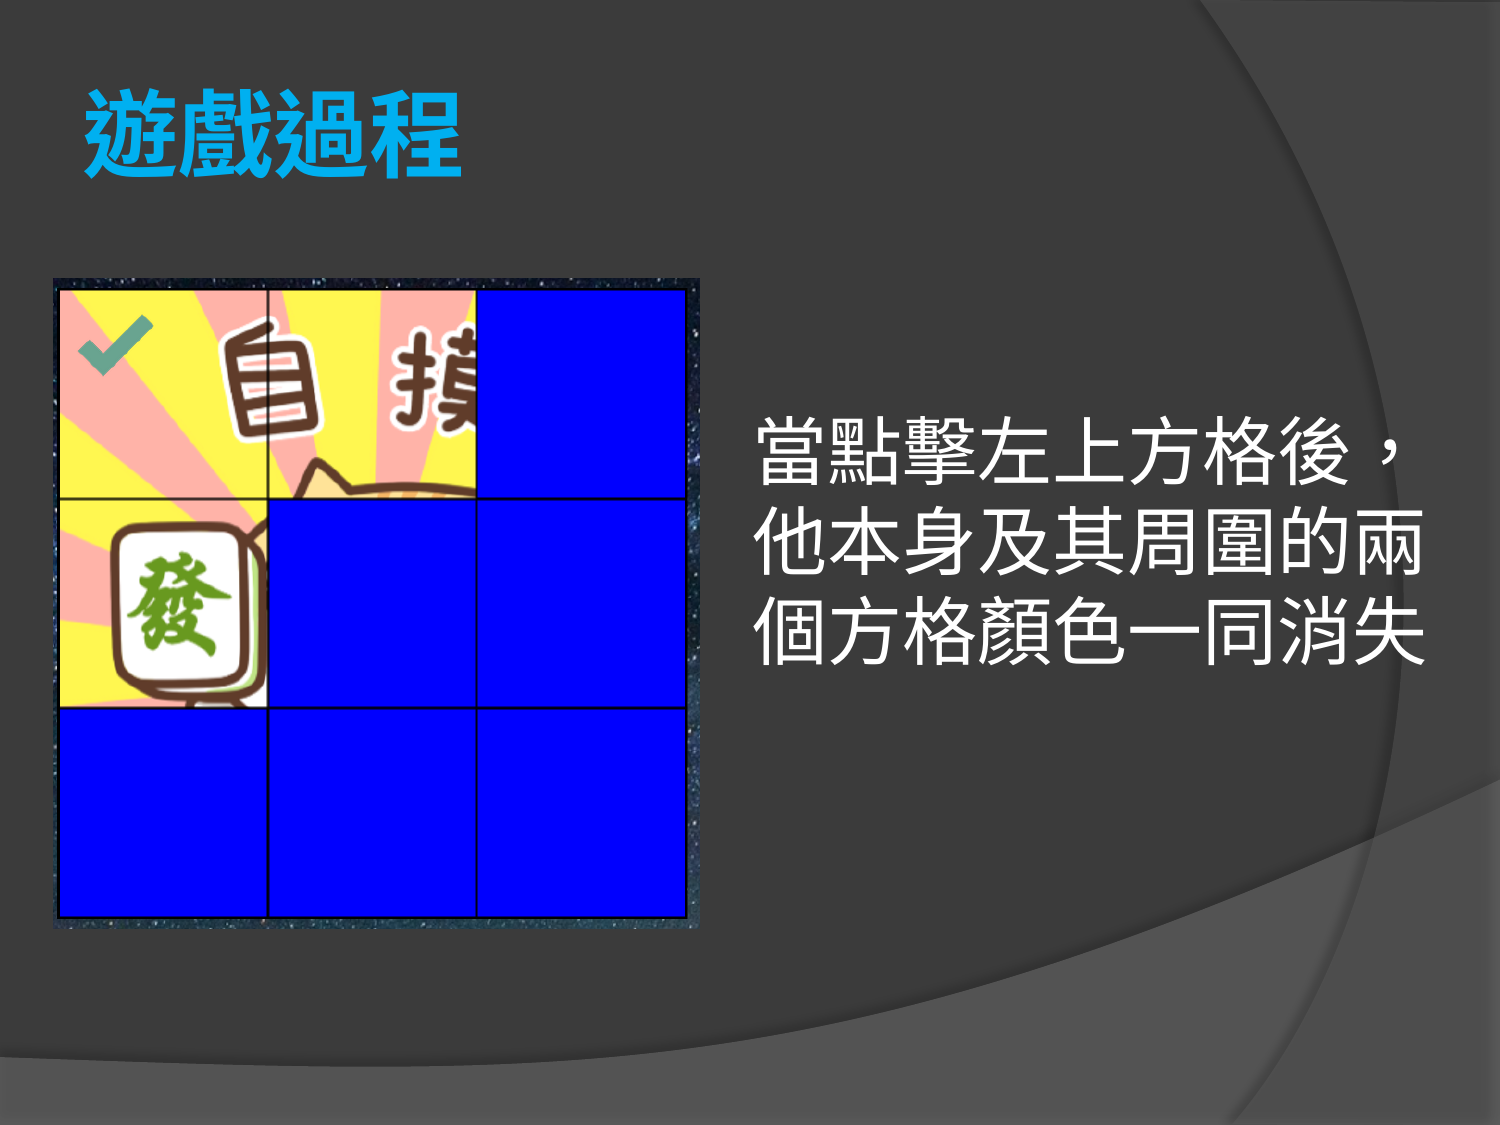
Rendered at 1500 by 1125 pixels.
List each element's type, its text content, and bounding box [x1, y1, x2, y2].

picture [52, 278, 701, 929]
text_box 當點擊左上方格後， 他本身及其周圍的兩 個方格顏色一同消失 [738, 397, 1451, 682]
title 遊戲過程 [75, 45, 609, 220]
